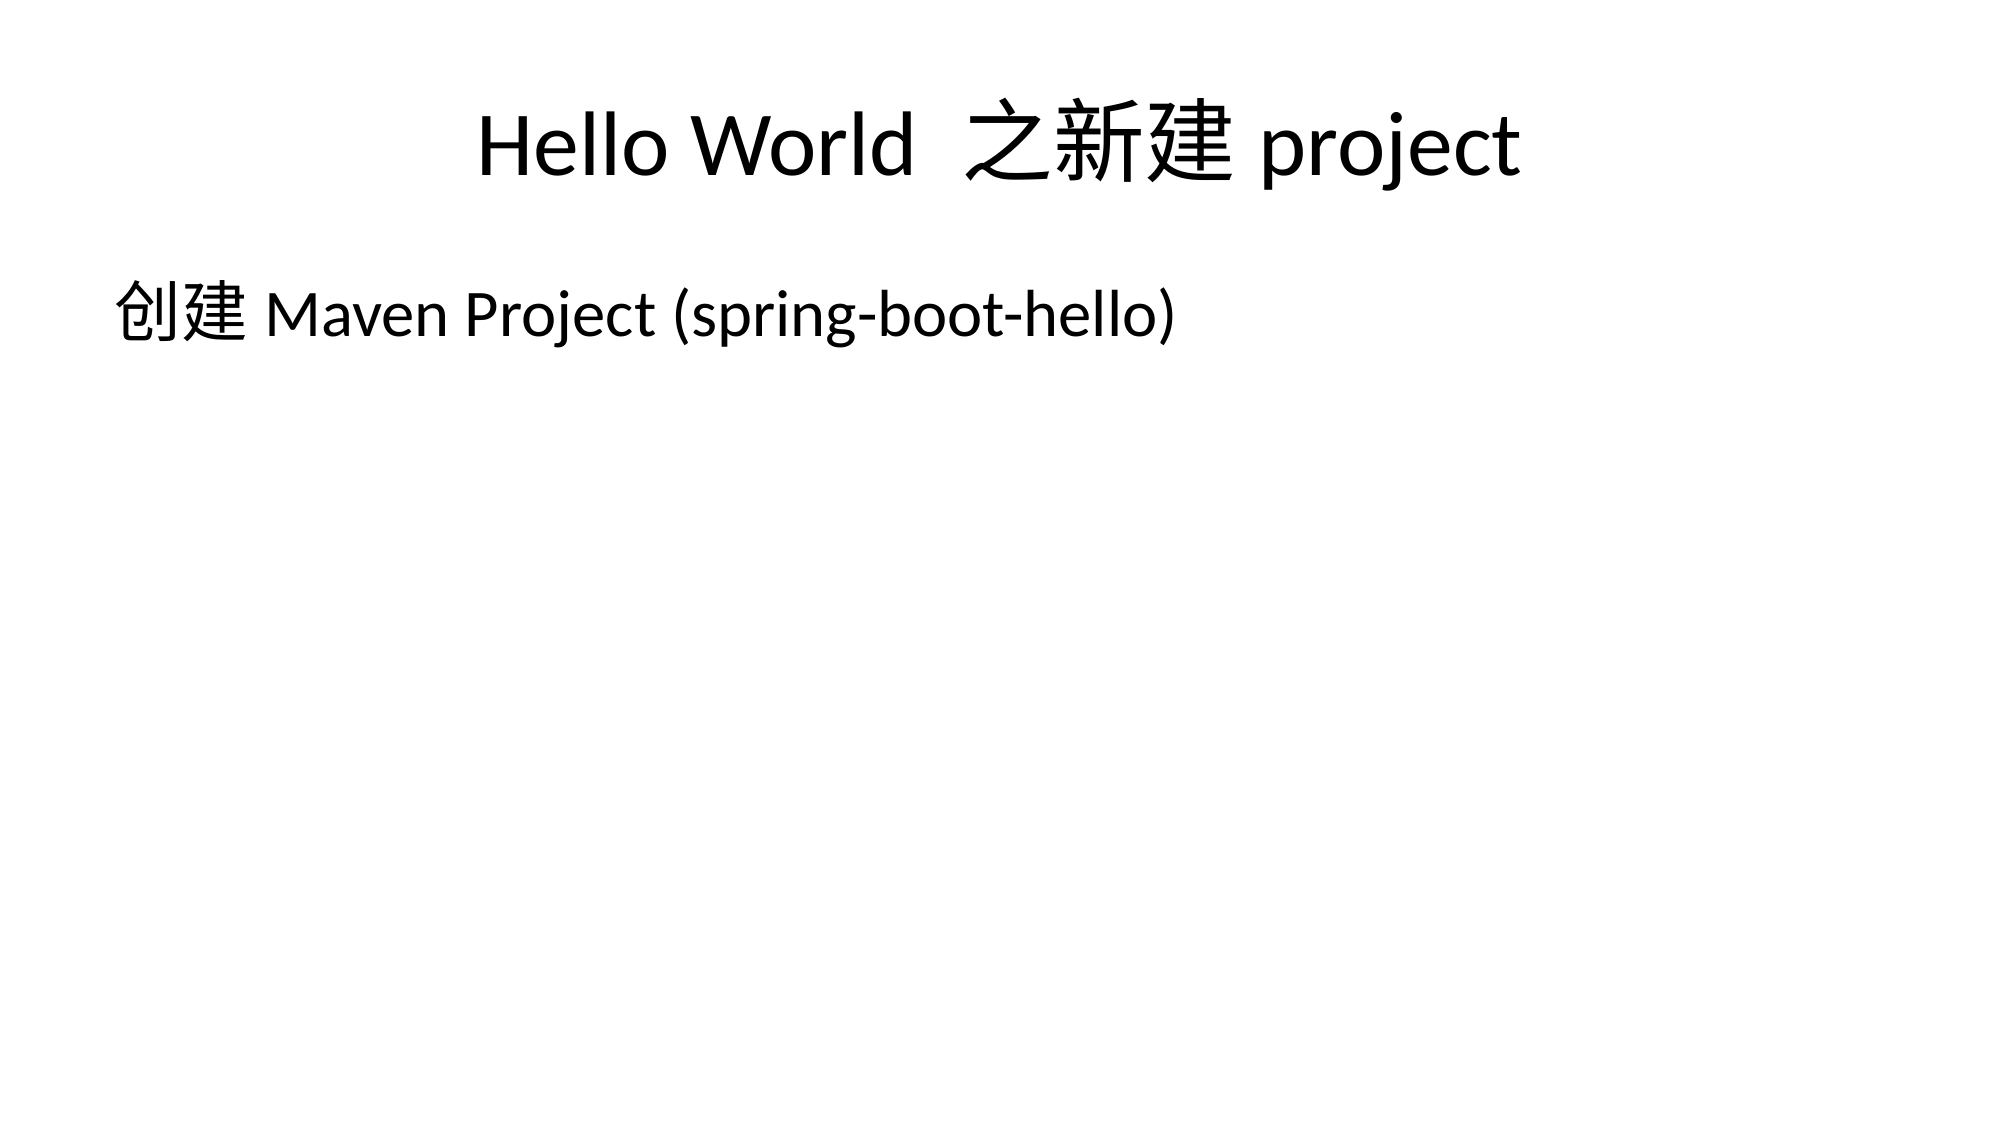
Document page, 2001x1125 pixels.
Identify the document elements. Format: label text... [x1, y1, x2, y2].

title Hello World 之新建project [99, 45, 1900, 233]
list 创建Maven Project (spring-boot-hello) [99, 262, 1900, 1005]
